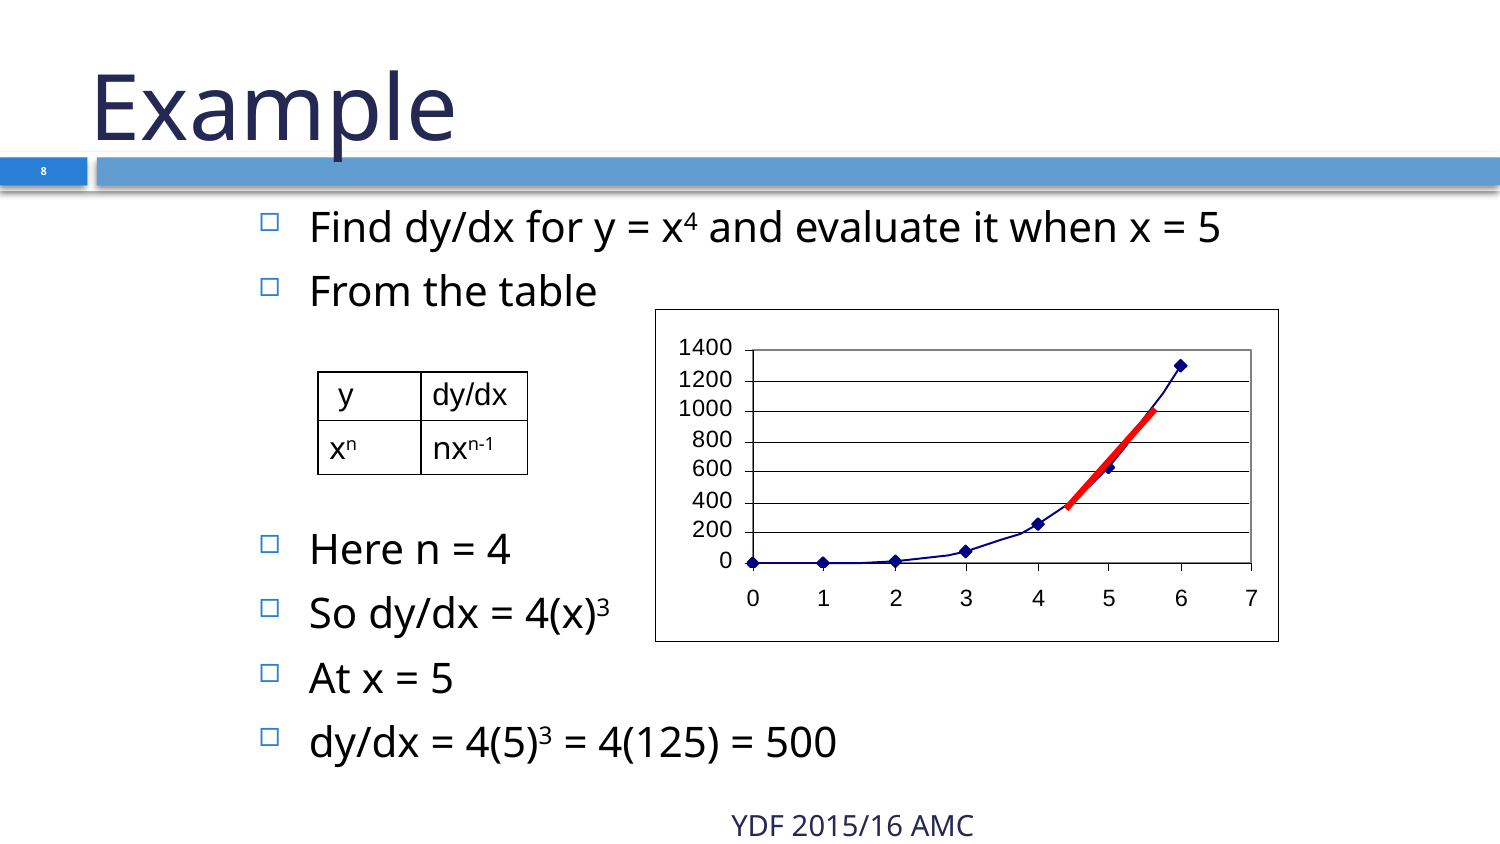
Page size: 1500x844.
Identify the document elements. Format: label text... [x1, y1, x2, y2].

table_cell xn [319, 421, 420, 474]
table_cell nxn-1 [422, 421, 527, 474]
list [644, 298, 1291, 652]
title Example [75, 33, 1425, 175]
table_header dy/dx [422, 373, 527, 420]
table_header y [319, 373, 420, 420]
slide_number 8 [0, 156, 88, 187]
list Find dy/dx for y = x4 and evaluate it when x = 5 From the table Here n = 4 So dy/dx = 4(x)3 At x = 5 dy/dx = 4(5)3 = 4(125) = 500 [243, 193, 1259, 783]
footer YDF 2015/16 AMC [99, 802, 990, 844]
